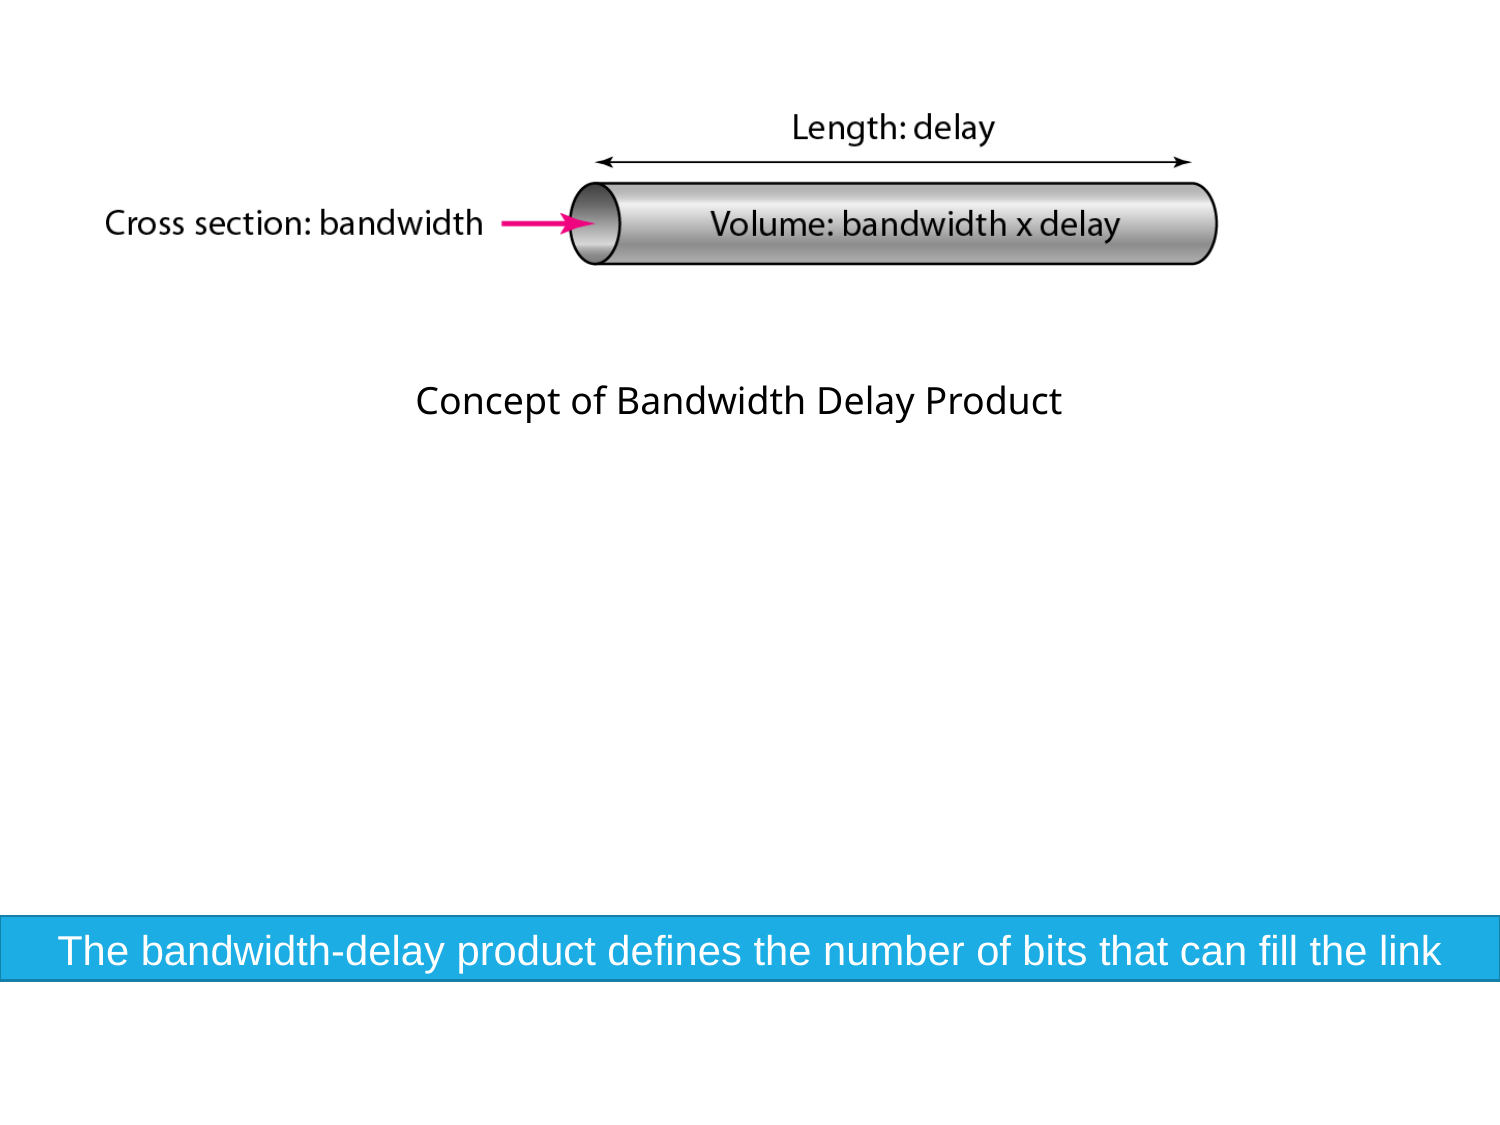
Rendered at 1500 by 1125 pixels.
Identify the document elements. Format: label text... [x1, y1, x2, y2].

text_box The bandwidth-delay product defines the number of bits that can fill the link [0, 915, 1500, 982]
text_box Concept of Bandwidth Delay Product [270, 369, 1209, 430]
picture [105, 109, 1405, 318]
